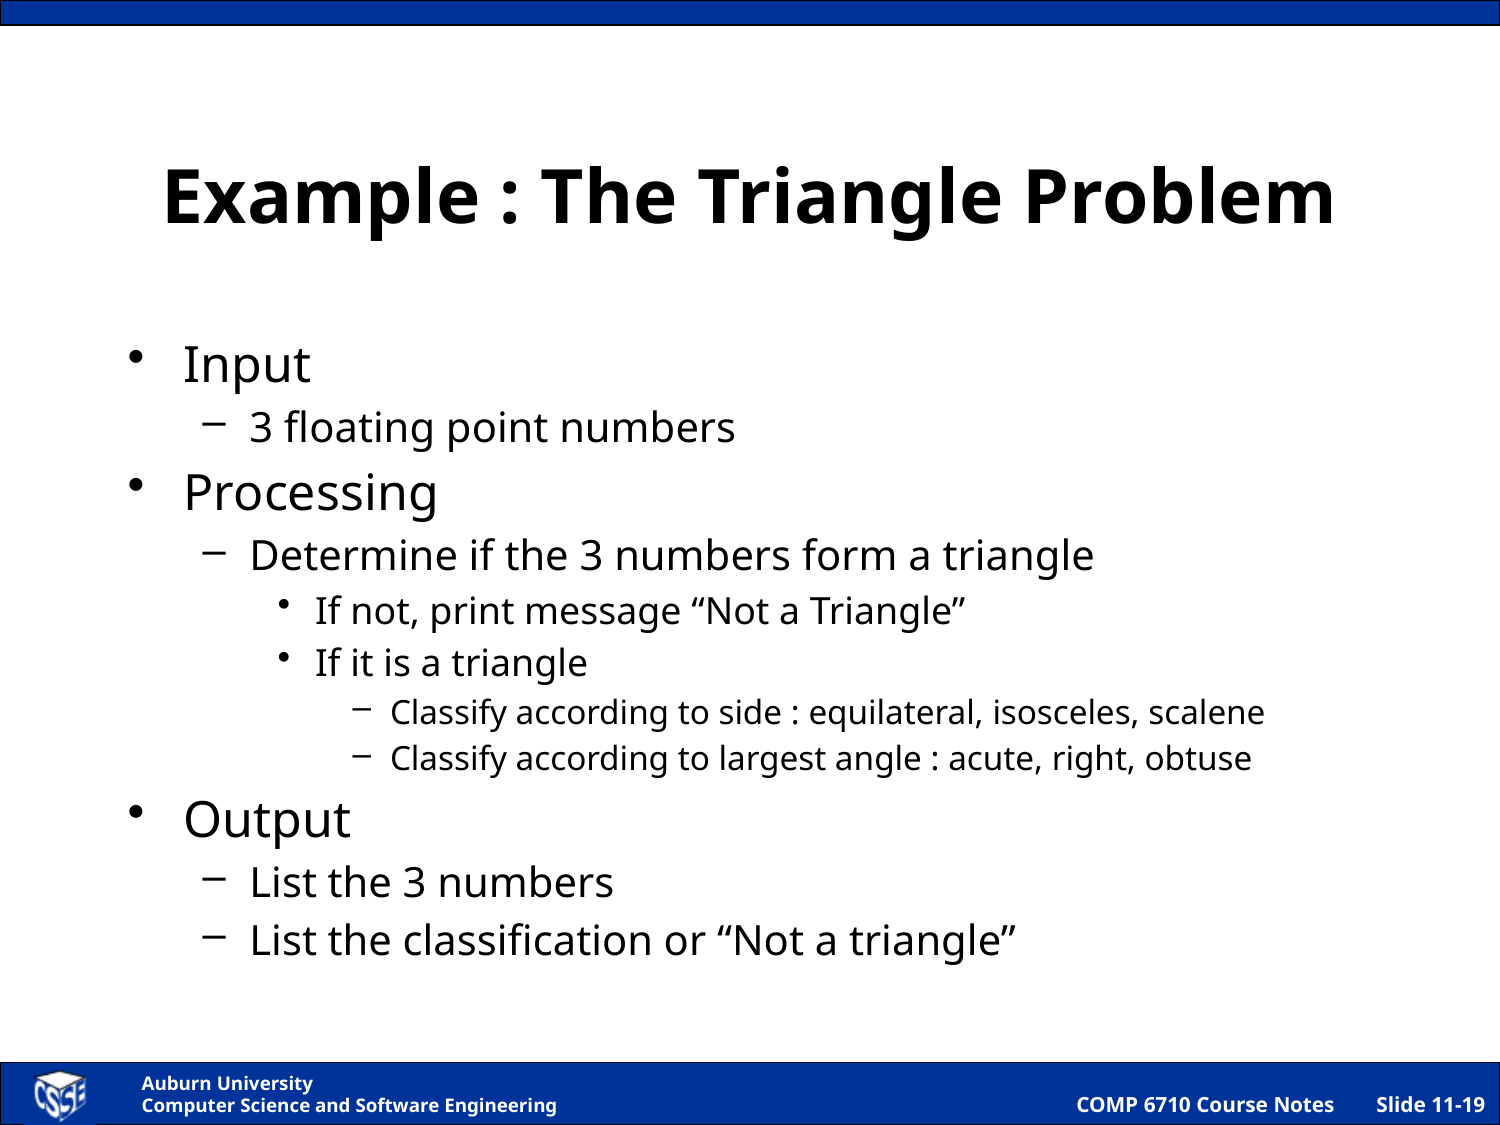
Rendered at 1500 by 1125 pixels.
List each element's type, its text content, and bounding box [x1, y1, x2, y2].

text_box Example : The Triangle Problem [0, 99, 1500, 288]
text_box Input 3 floating point numbers Processing Determine if the 3 numbers form a triangle If not, print message “Not a Triangle” If it is a triangle Classify according to side : equilateral, isosceles, scalene Classify according to largest angle : acute, right, obtuse Output List the 3 numbers List the classification or “Not a triangle” [112, 324, 1388, 1000]
picture [24, 1066, 96, 1125]
